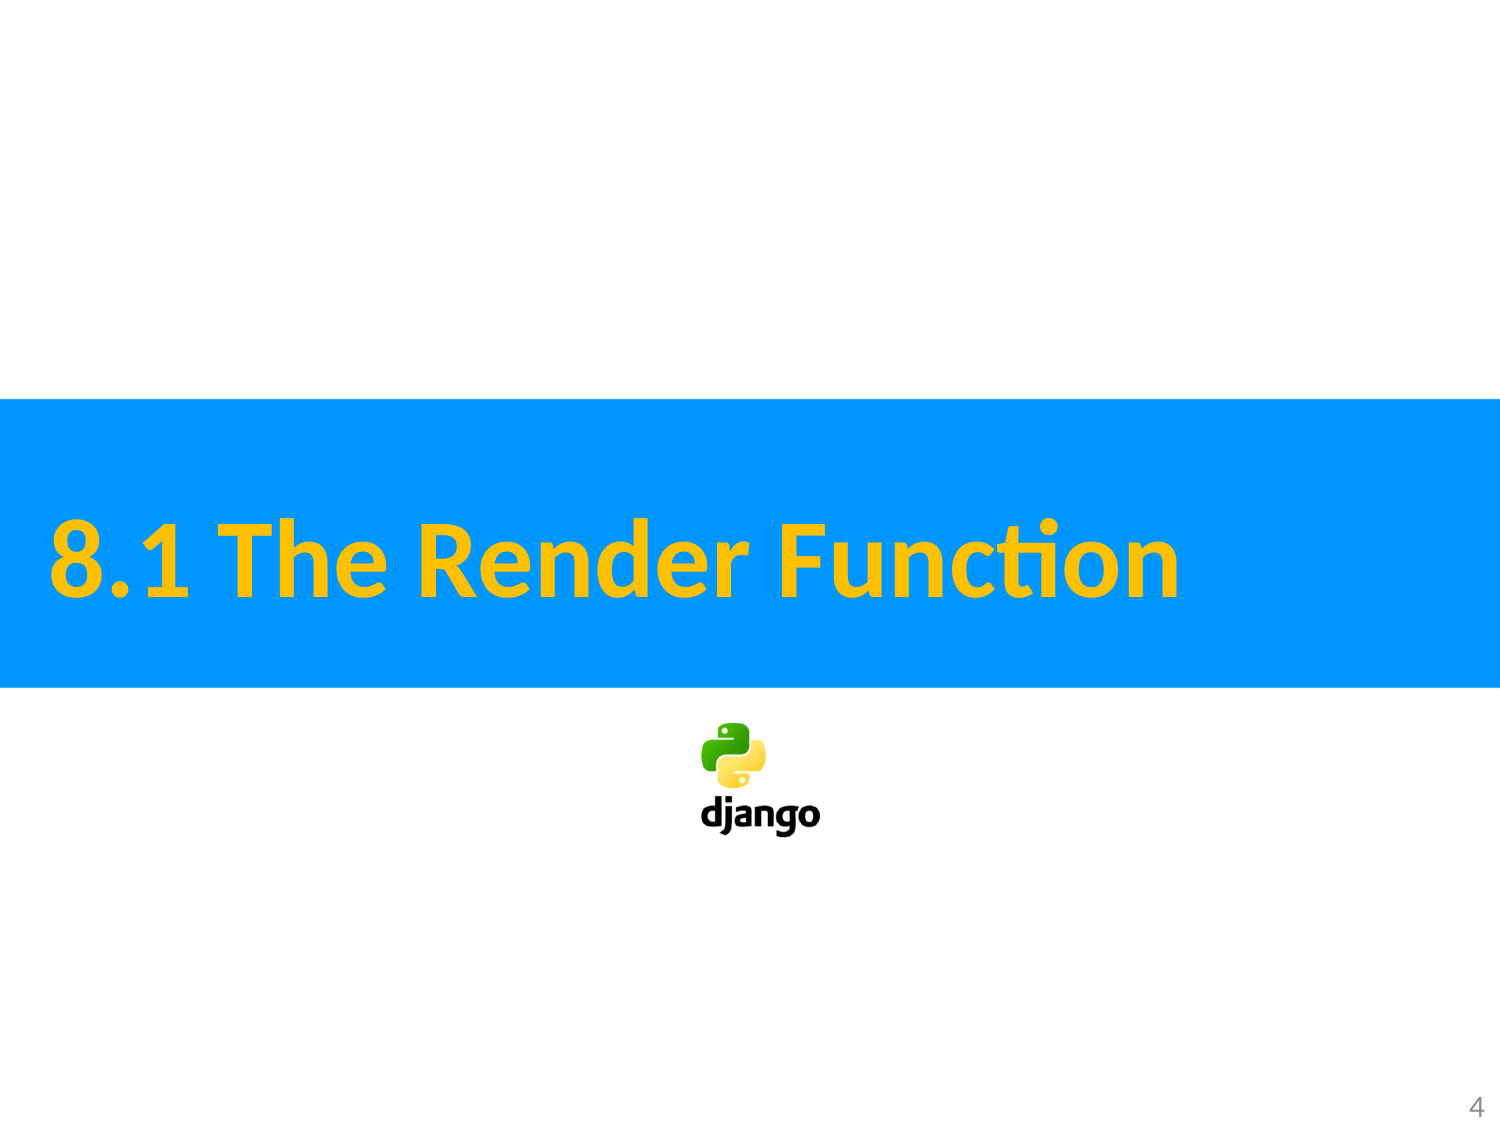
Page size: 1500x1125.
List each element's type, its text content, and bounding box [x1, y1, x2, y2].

slide_number 4 [1162, 1074, 1500, 1125]
picture [0, 0, 1500, 1125]
text_box 8.1 The Render Function [33, 477, 1467, 627]
